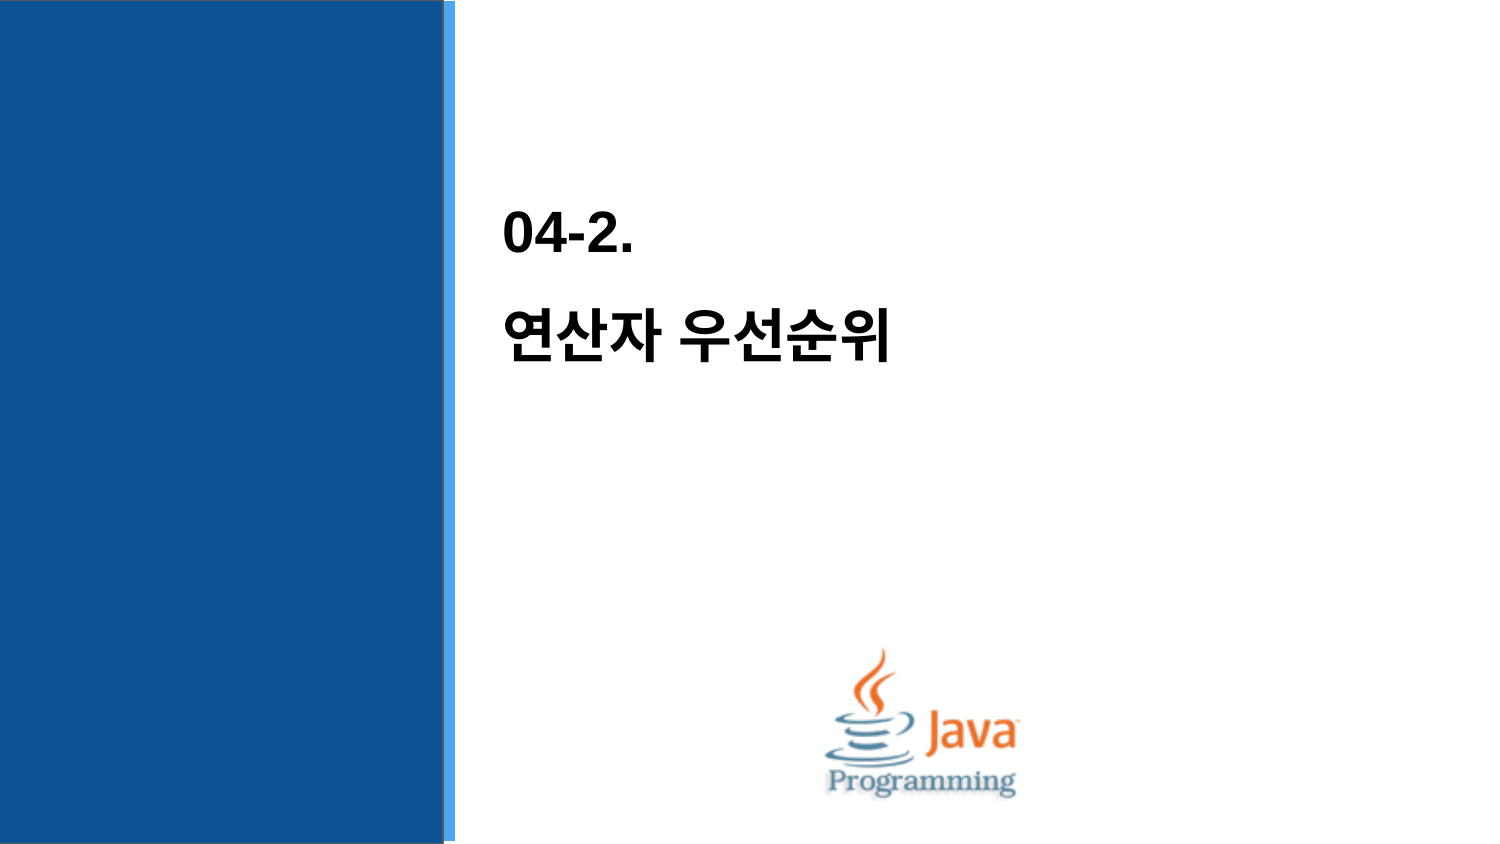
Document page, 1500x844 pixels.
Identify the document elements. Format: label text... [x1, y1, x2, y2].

title 04-2. 연산자 우선순위 [487, 143, 1357, 437]
picture [823, 626, 1021, 823]
picture [444, 0, 455, 844]
